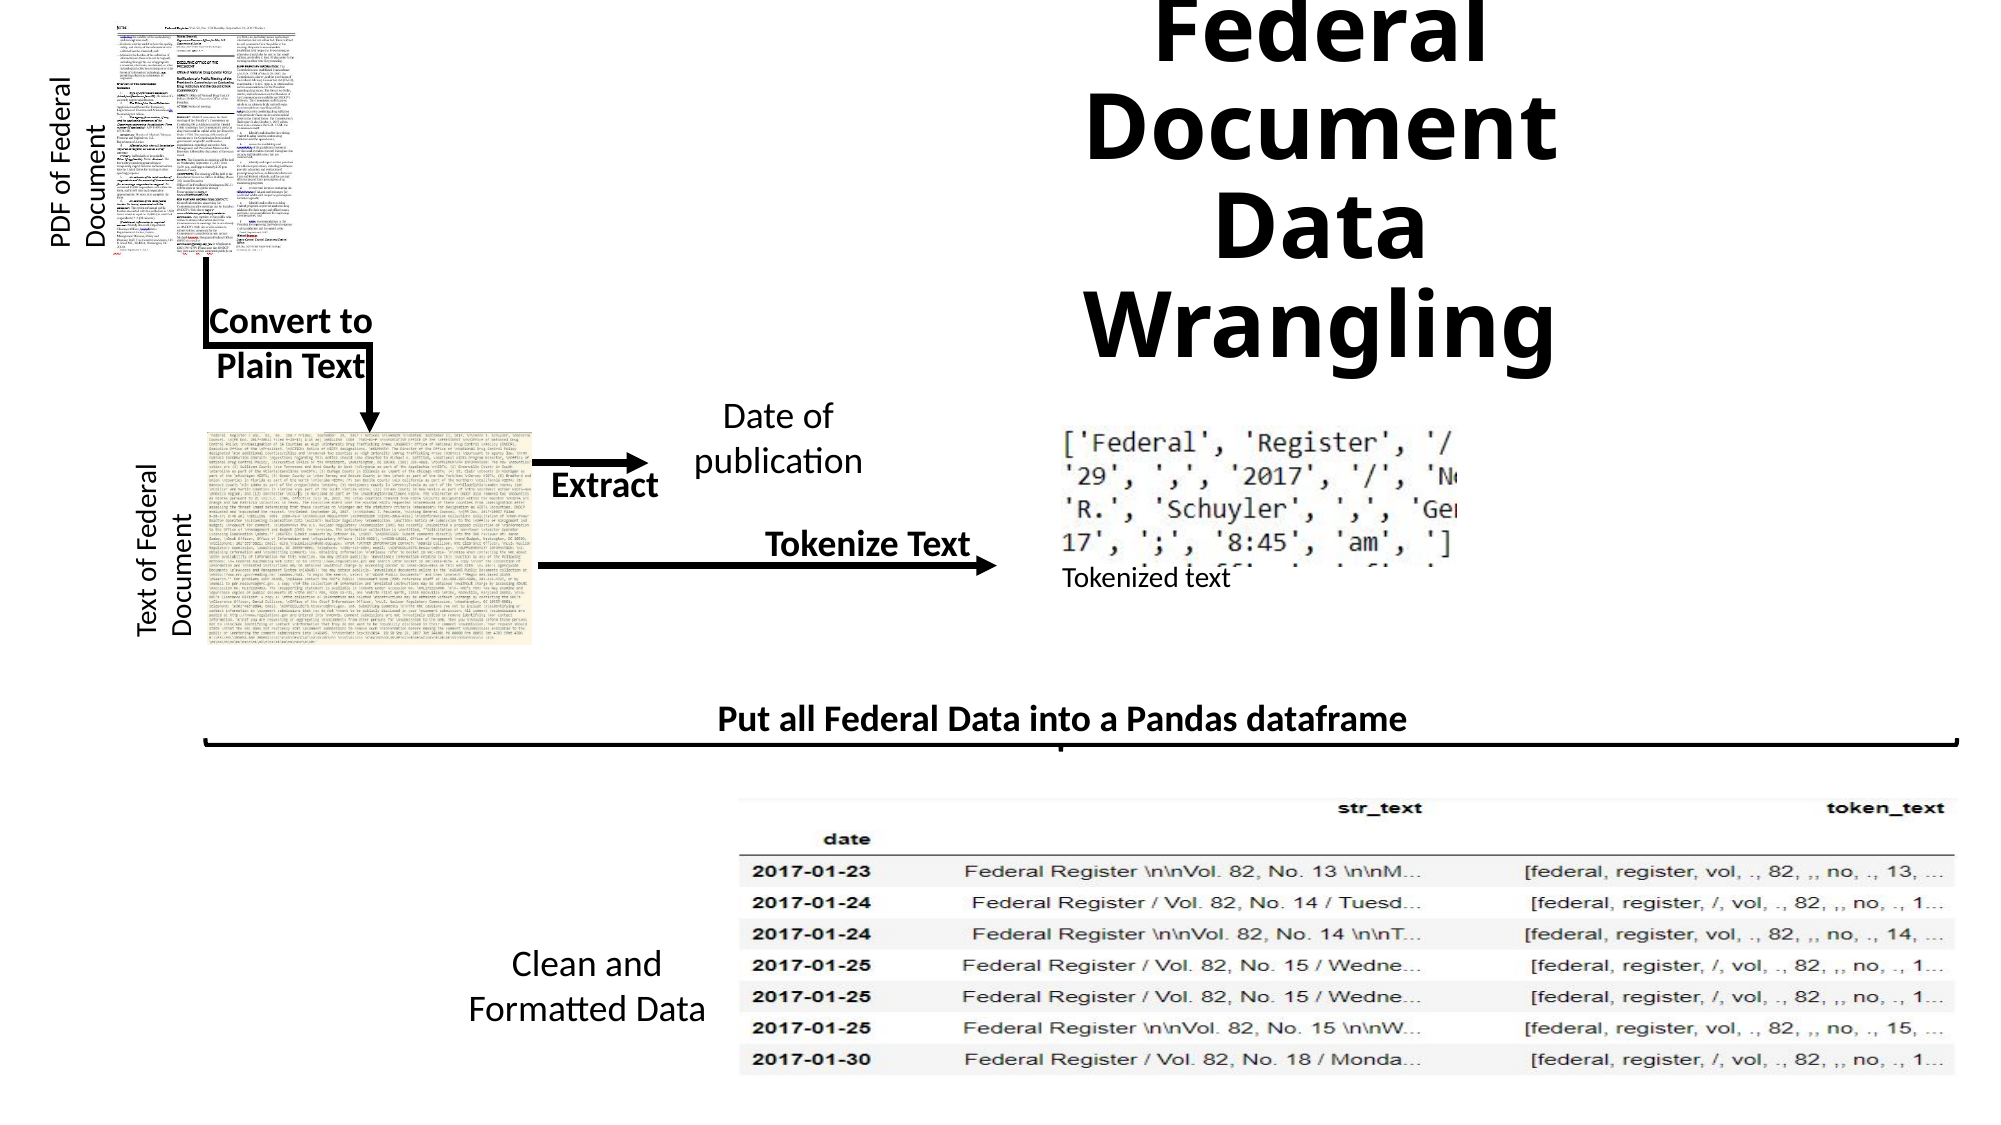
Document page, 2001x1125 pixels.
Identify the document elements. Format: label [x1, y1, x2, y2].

text_box [33, 8, 1958, 1080]
